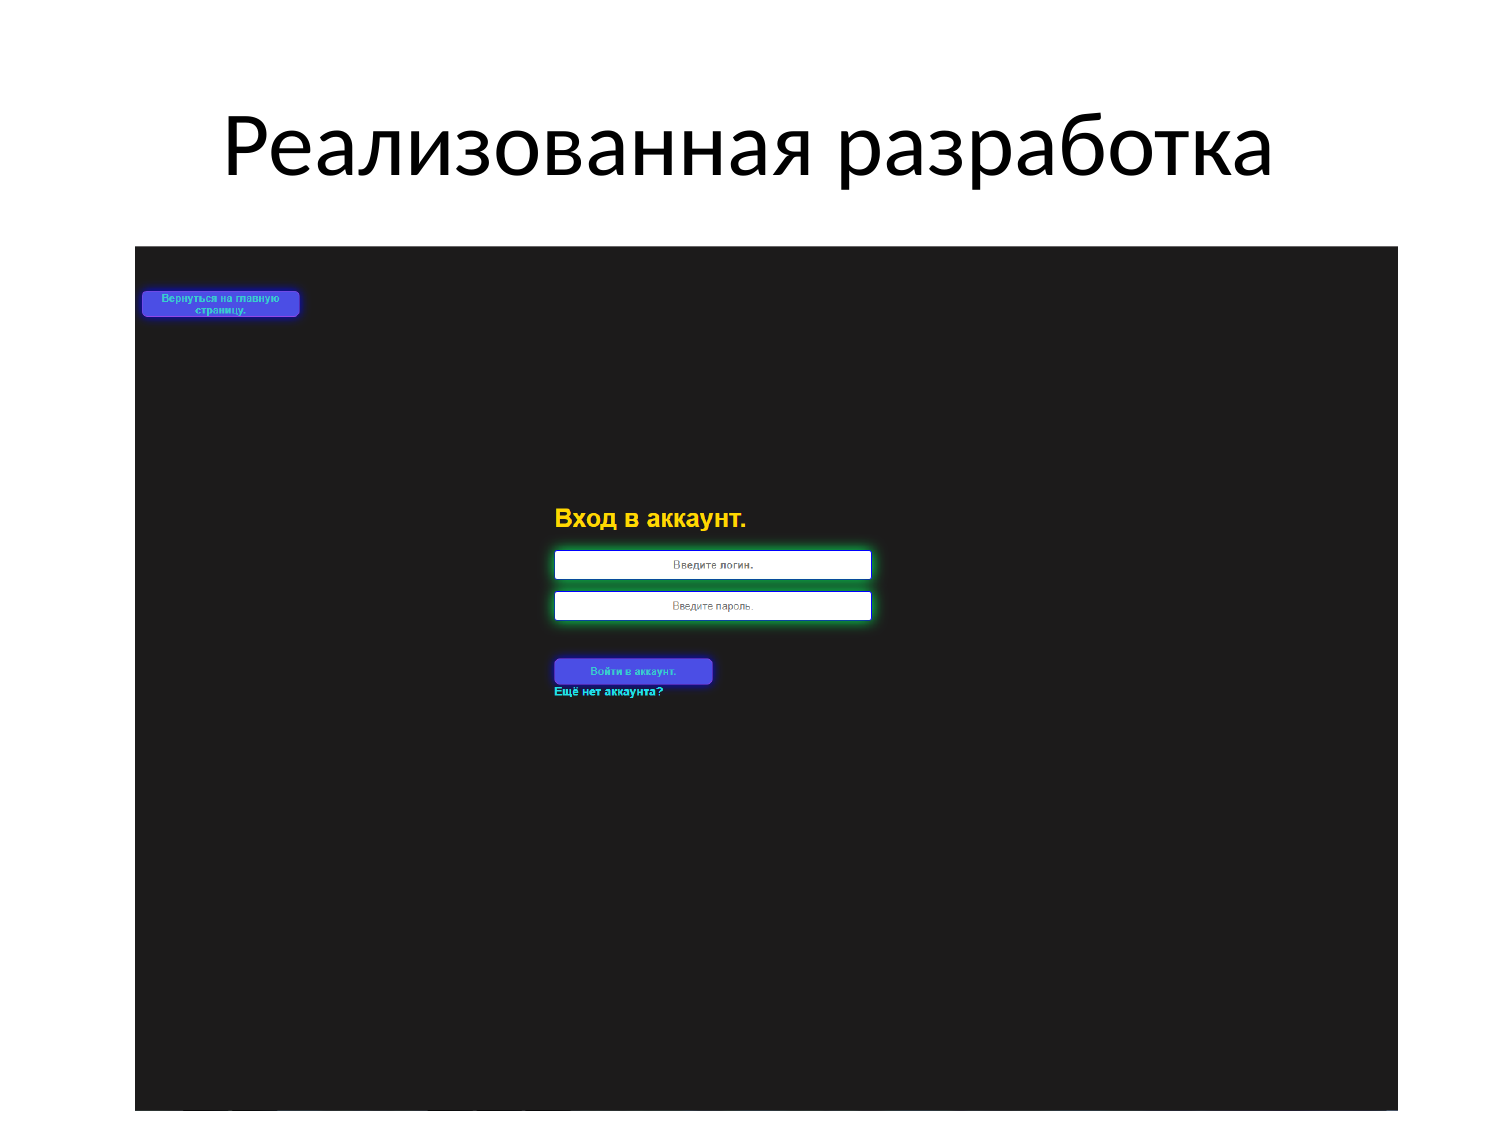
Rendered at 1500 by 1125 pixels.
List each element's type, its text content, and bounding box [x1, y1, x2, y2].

title Реализованная разработка [75, 45, 1425, 233]
picture [135, 193, 1398, 1125]
